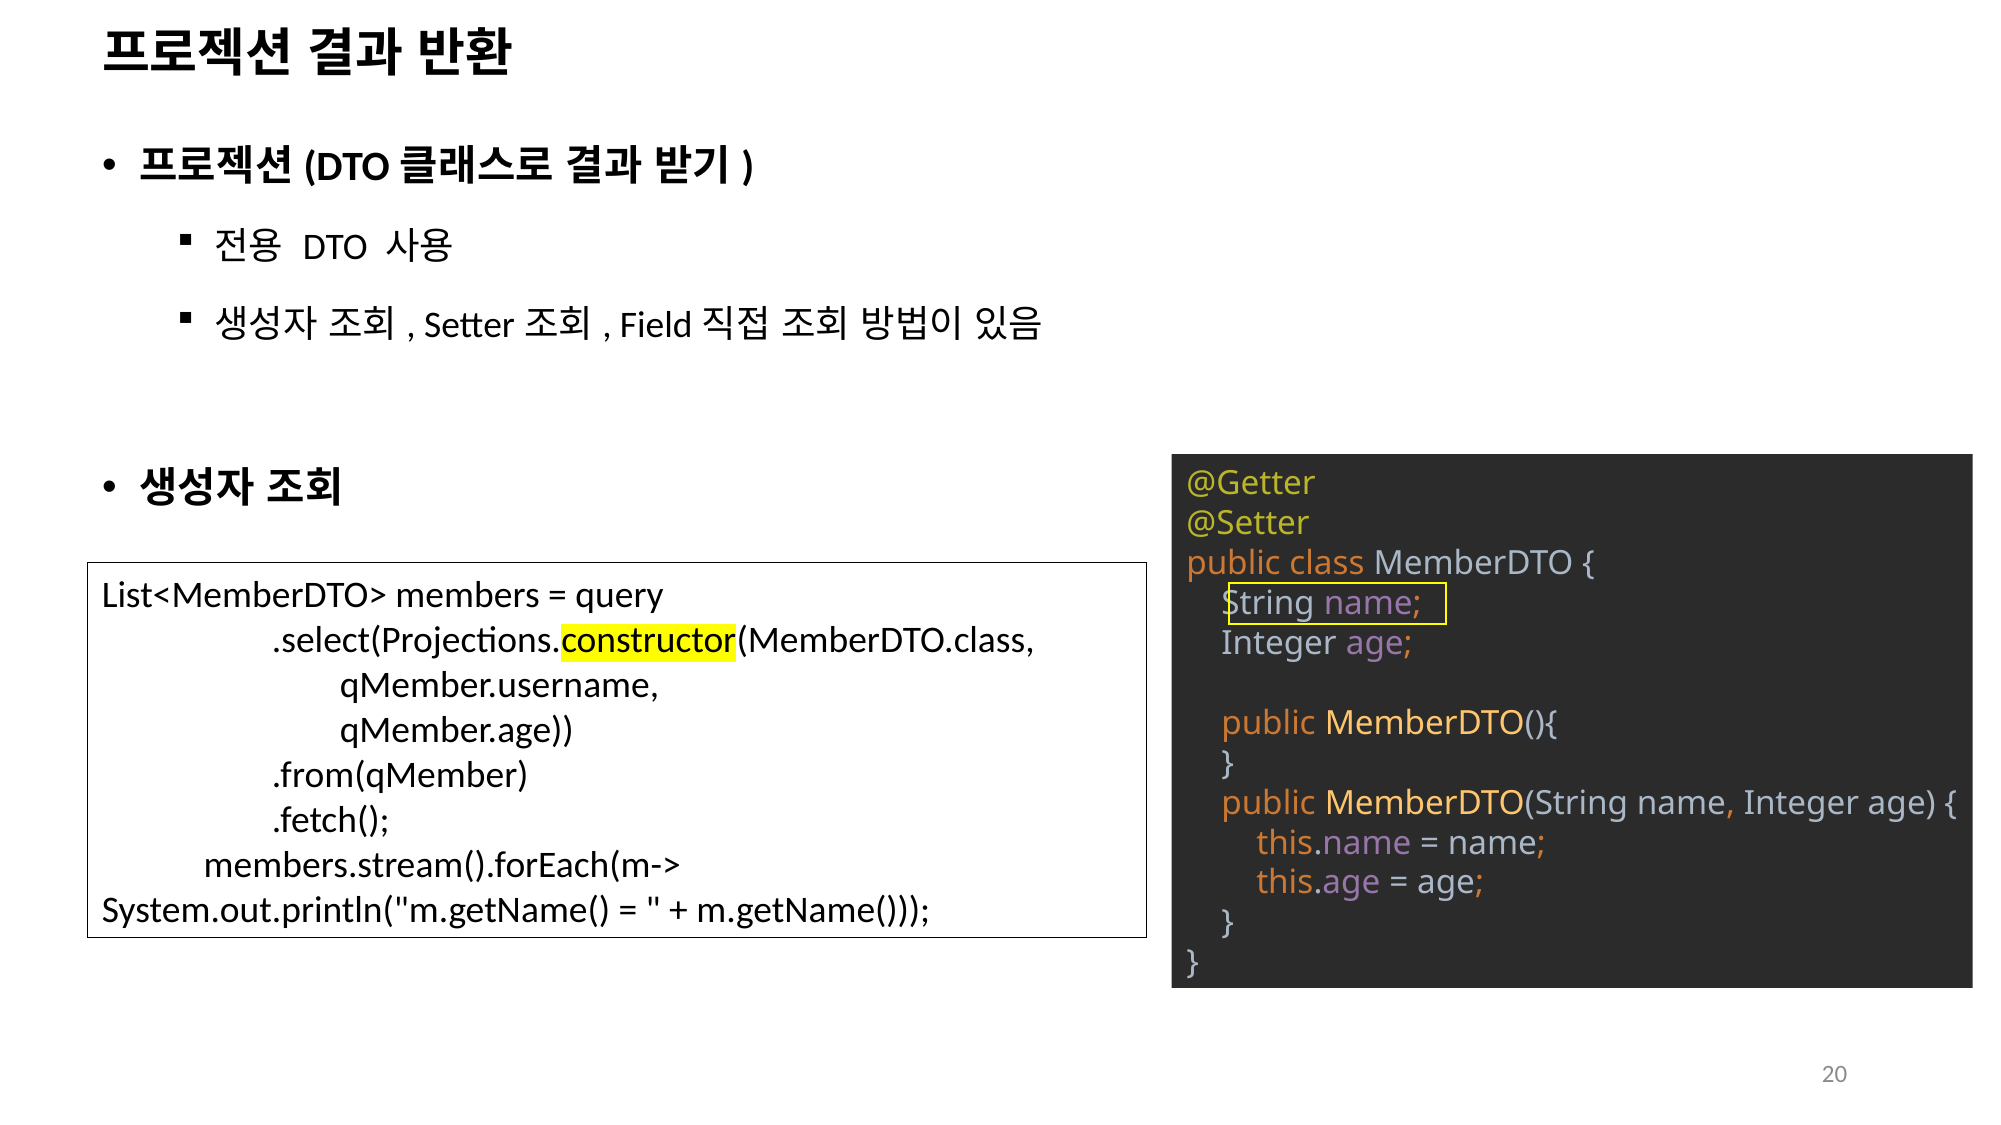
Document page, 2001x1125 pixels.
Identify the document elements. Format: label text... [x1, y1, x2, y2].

list 프로젝션(DTO클래스로 결과 받기) 전용 DTO 사용 생성자 조회, Setter조회, Field직접 조회 방법이 있음 생성자 조회 [87, 106, 1946, 1073]
title 프로젝션 결과 반환 [87, 26, 1812, 83]
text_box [1185, 450, 1959, 992]
slide_number 20 [1412, 1042, 1863, 1103]
text_box List<MemberDTO> members = query .select(Projections.constructor(MemberDTO.class, qMember.username, qMember.age)) .from(qMember) .fetch(); members.stream().forEach(m-> System.out.println("m.getName() = " + m.getName())); [87, 562, 1147, 938]
